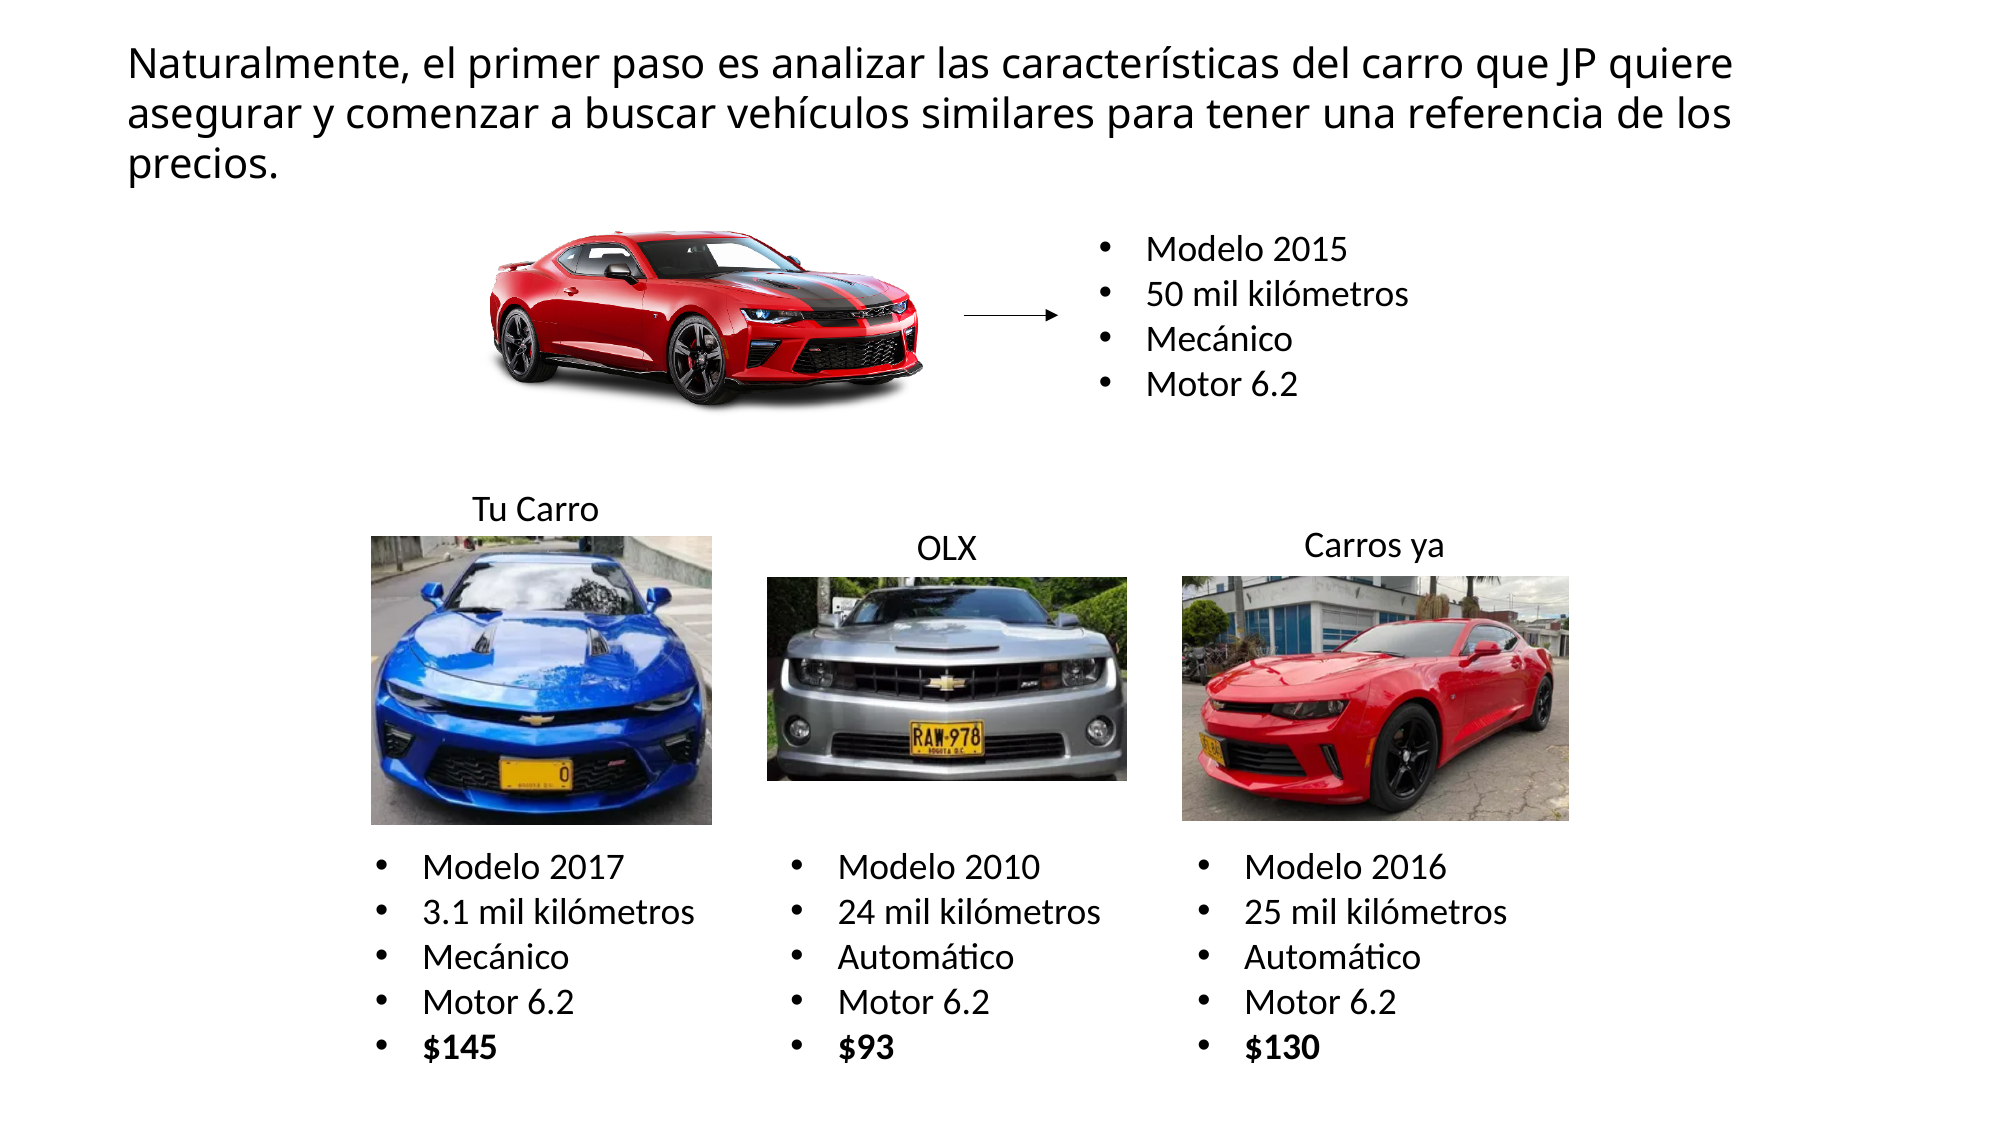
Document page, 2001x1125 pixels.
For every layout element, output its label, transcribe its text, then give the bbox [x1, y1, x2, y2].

text_box Tu Carro [360, 476, 712, 537]
picture [371, 536, 712, 825]
picture [767, 577, 1127, 781]
text_box Carros ya [1181, 513, 1568, 573]
text_box Modelo 2017 3.1 mil kilómetros Mecánico Motor 6.2 $145 [360, 835, 712, 1075]
text_box Modelo 2010 24 mil kilómetros Automático Motor 6.2 $93 [775, 835, 1127, 1075]
picture [477, 210, 938, 428]
text_box Naturalmente, el primer paso es analizar las características del carro que JP quiere asegurar y comenzar a buscar vehículos similares para tener una referencia de los precios. [112, 13, 1888, 210]
picture [1182, 576, 1569, 821]
text_box Modelo 2015 50 mil kilómetros Mecánico Motor 6.2 [1084, 216, 1758, 412]
text_box Modelo 2016 25 mil kilómetros Automático Motor 6.2 $130 [1182, 835, 1534, 1075]
text_box OLX [767, 515, 1127, 576]
